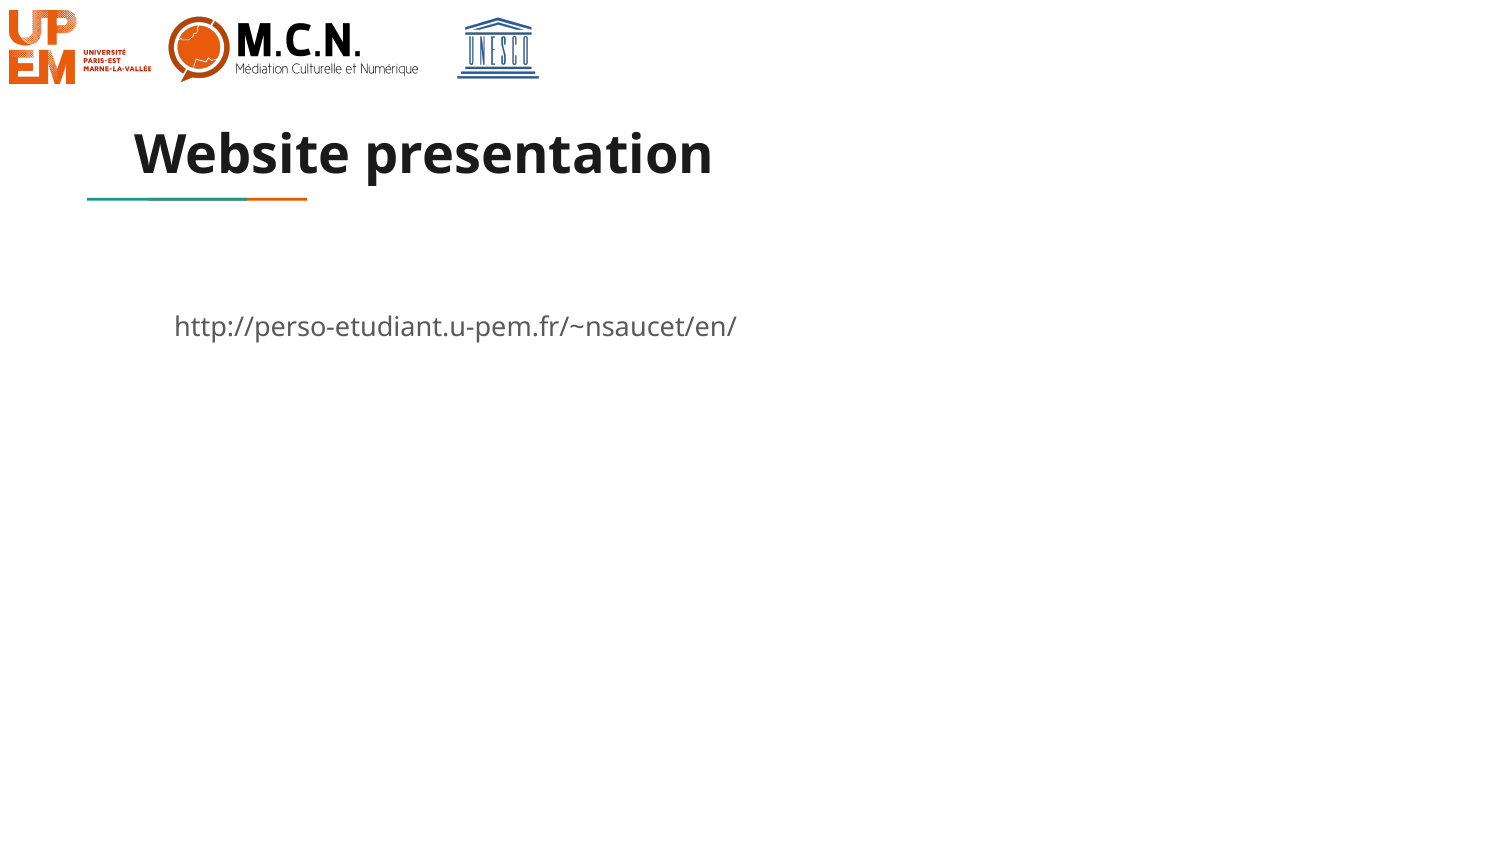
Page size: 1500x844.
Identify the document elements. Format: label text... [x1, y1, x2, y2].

picture [9, 10, 151, 84]
picture [160, 12, 425, 86]
title Website presentation [119, 103, 1381, 192]
text_box http://perso-etudiant.u-pem.fr/~nsaucet/en/ [159, 289, 800, 350]
picture [435, 2, 561, 97]
